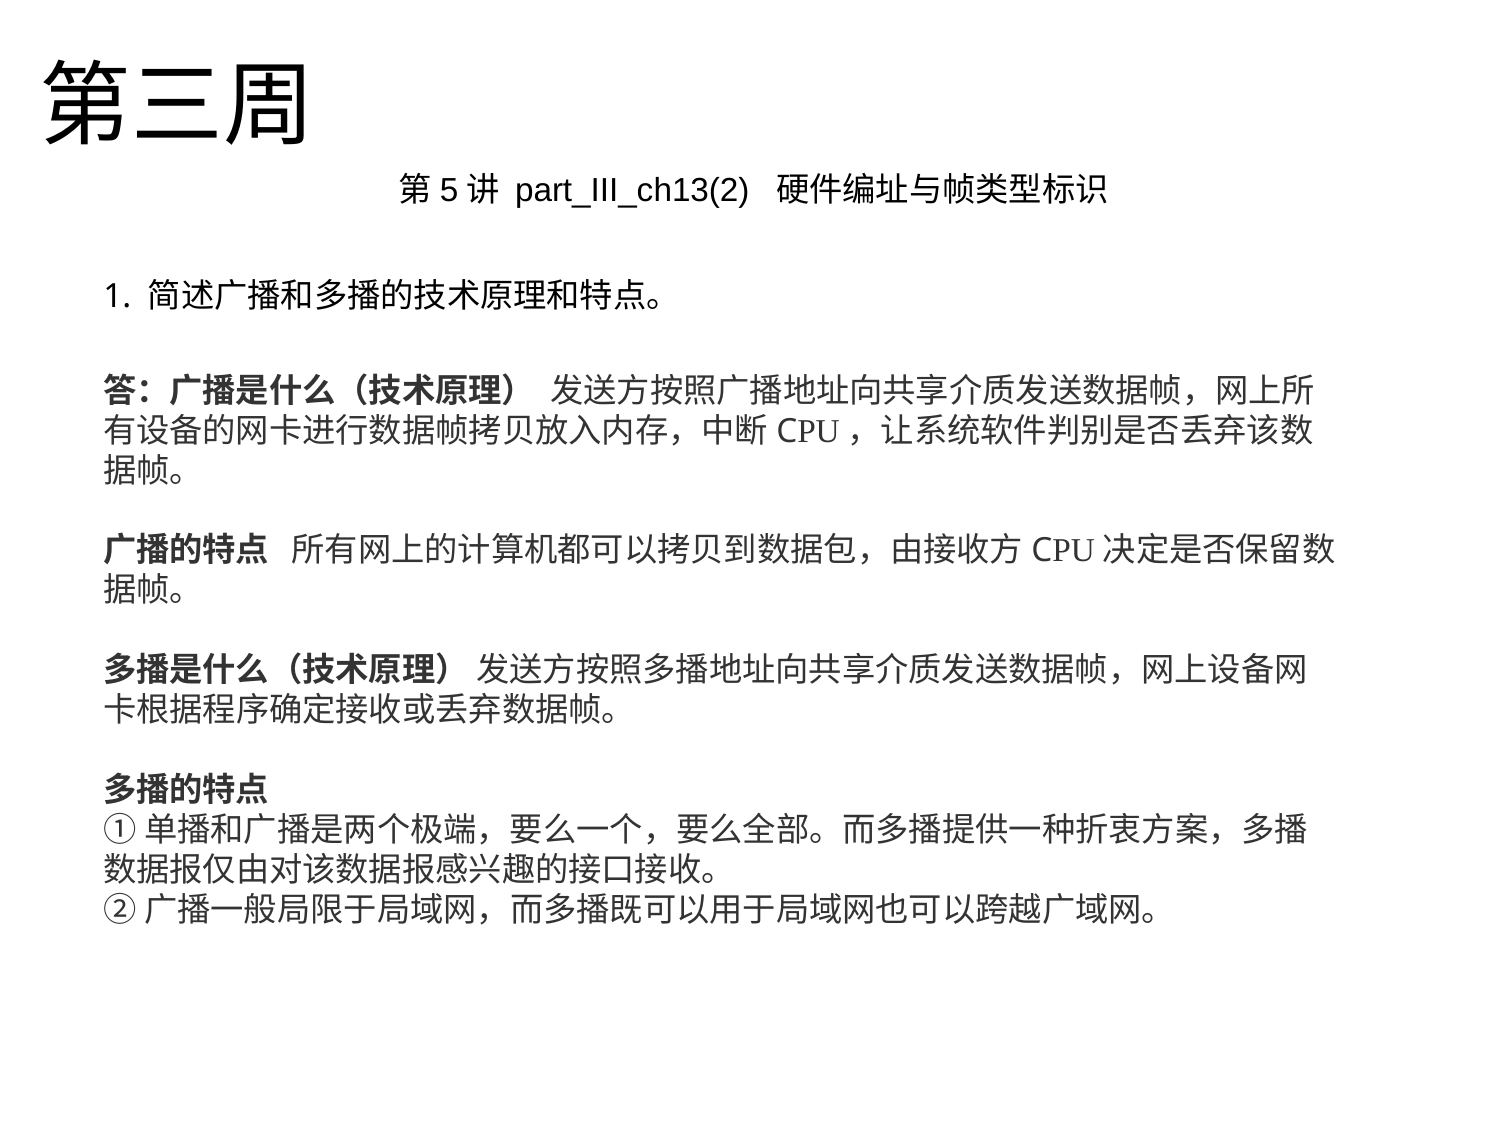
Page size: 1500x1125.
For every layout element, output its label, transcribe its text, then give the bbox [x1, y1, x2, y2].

text_box 第5讲 part_III_ch13(2) 硬件编址与帧类型标识 [383, 160, 1218, 216]
text_box 1. 简述广播和多播的技术原理和特点。 [88, 267, 922, 322]
text_box 答：广播是什么（技术原理） 发送方按照广播地址向共享介质发送数据帧，网上所有设备的网卡进行数据帧拷贝放入内存，中断CPU，让系统软件判别是否丢弃该数据帧。 广播的特点 所有网上的计算机都可以拷贝到数据包，由接收方CPU决定是否保留数据帧。 多播是什么（技术原理） 发送方按照多播地址向共享介质发送数据帧，网上设备网卡根据程序确定接收或丢弃数据帧。 多播的特点 ①单播和广播是两个极端，要么一个，要么全部。而多播提供一种折衷方案，多播数据报仅由对该数据报感兴趣的接口接收。 ②广播一般局限于局域网，而多播既可以用于局域网也可以跨越广域网。 [88, 361, 1356, 936]
title 第三周 [0, 18, 610, 183]
